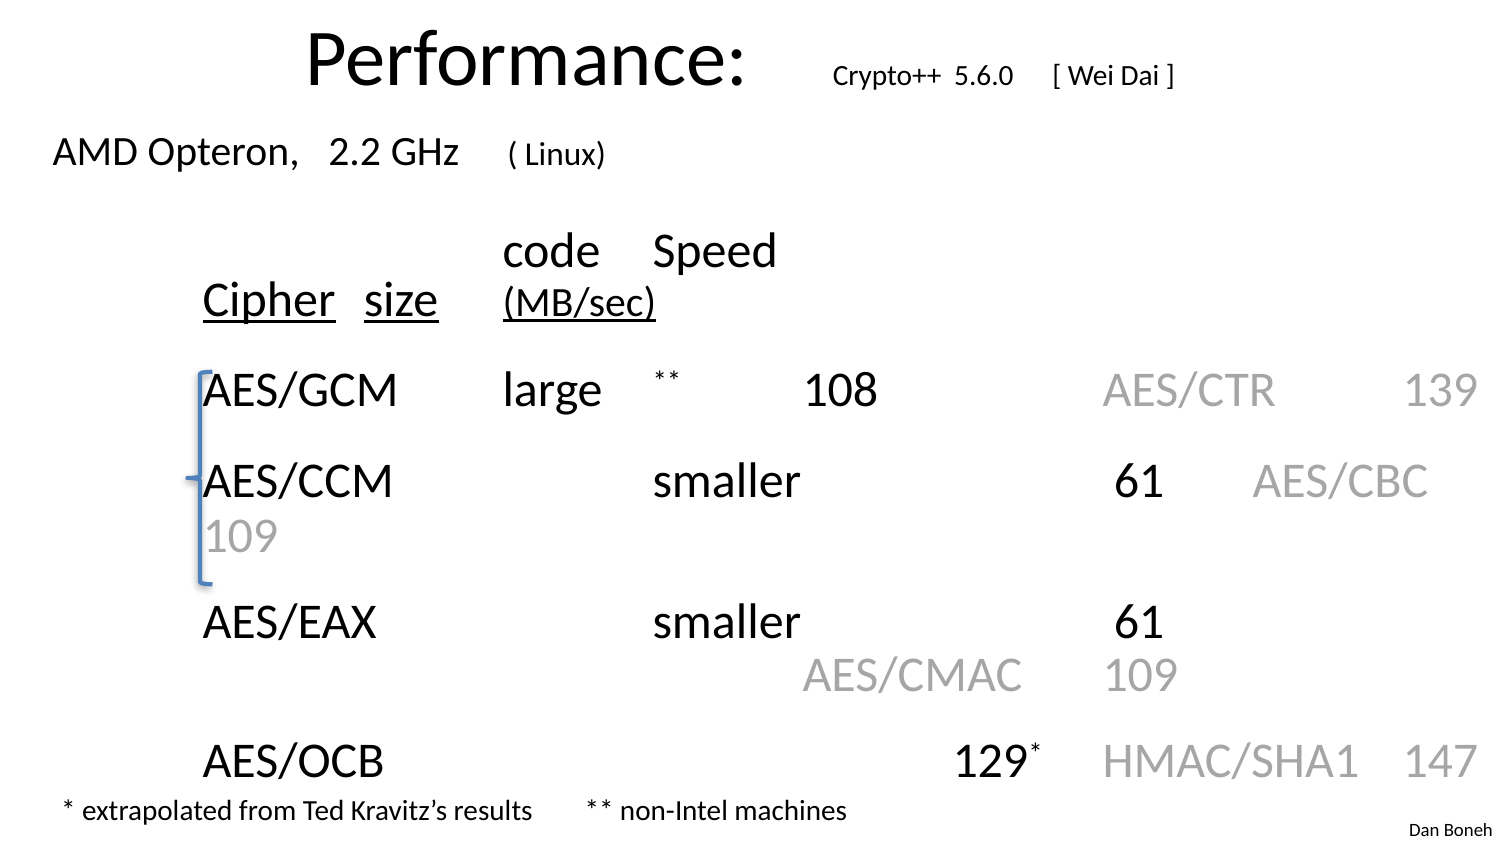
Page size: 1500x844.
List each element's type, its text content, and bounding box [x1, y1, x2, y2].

text_box [185, 369, 213, 587]
list AMD Opteron, 2.2 GHz ( Linux) code Speed Cipher size (MB/sec) AES/GCM large ** 108 AES/CTR 139 AES/CCM smaller 61 AES/CBC 109 AES/EAX smaller 61 AES/CMAC 109 AES/OCB 129* HMAC/SHA1 147 [37, 121, 1500, 807]
title Performance: Crypto++ 5.6.0 [ Wei Dai ] [66, 0, 1414, 110]
text_box * extrapolated from Ted Kravitz’s results ** non-Intel machines [46, 784, 863, 834]
